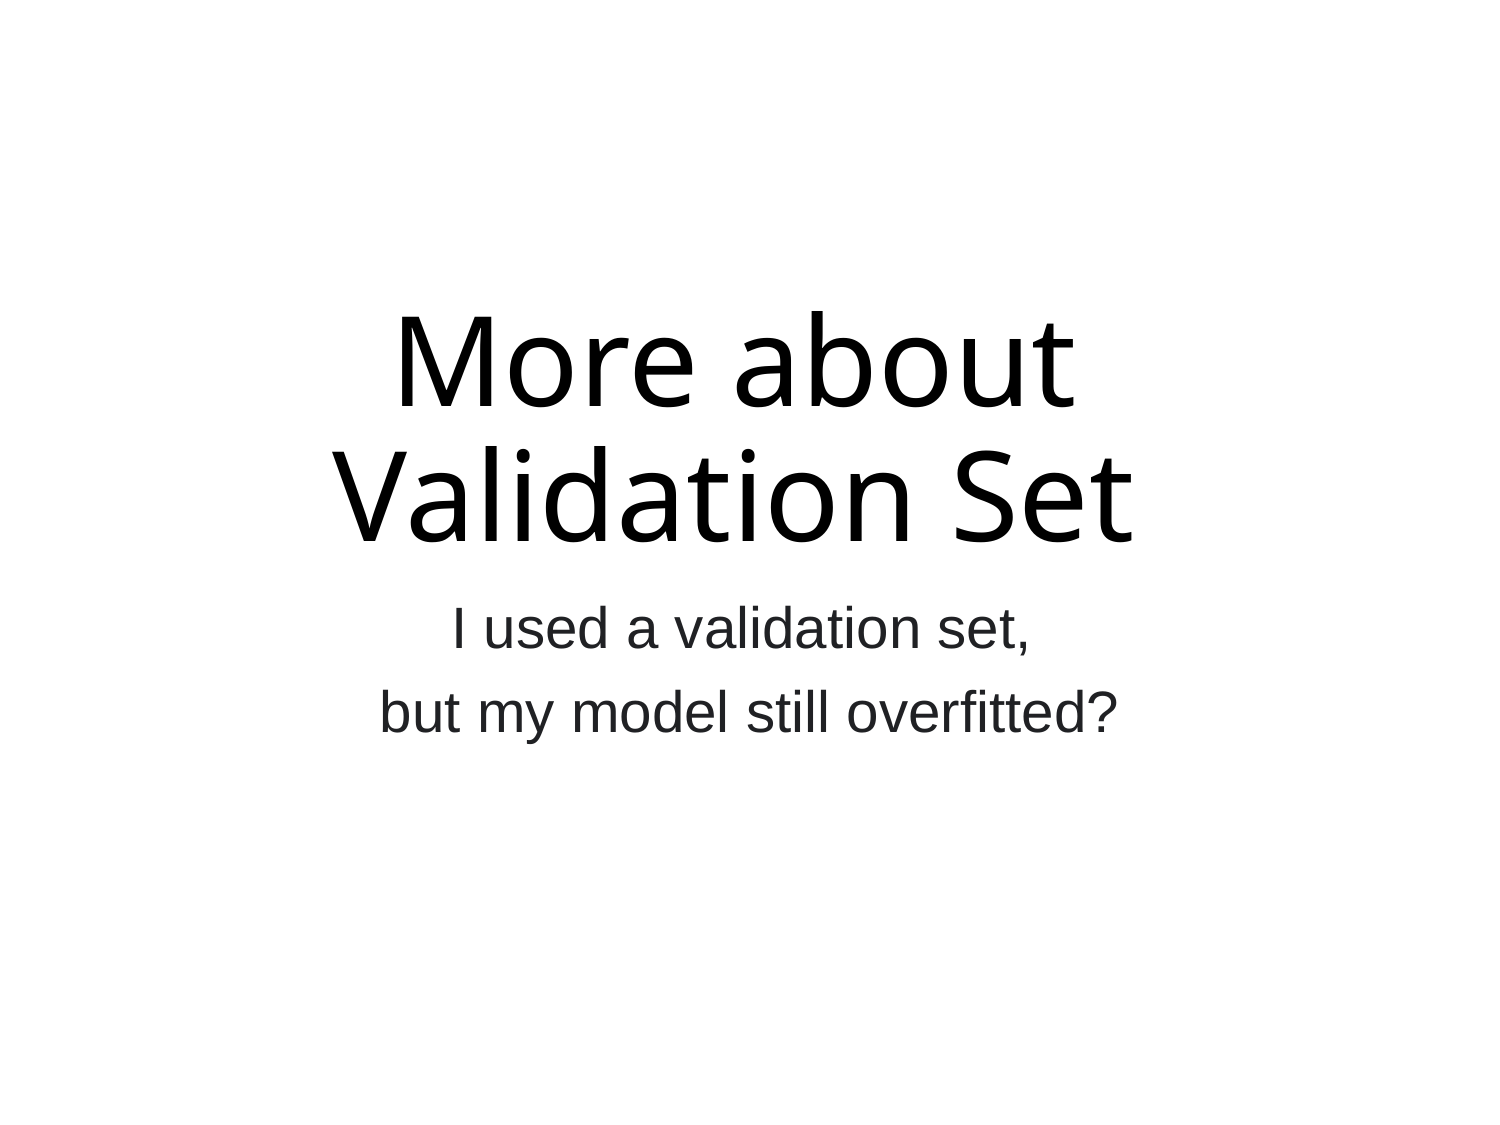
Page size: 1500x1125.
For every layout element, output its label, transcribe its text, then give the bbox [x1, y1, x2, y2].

title More about Validation Set [112, 184, 1388, 576]
subtitle I used a validation set, but my model still overfitted? [187, 590, 1313, 863]
